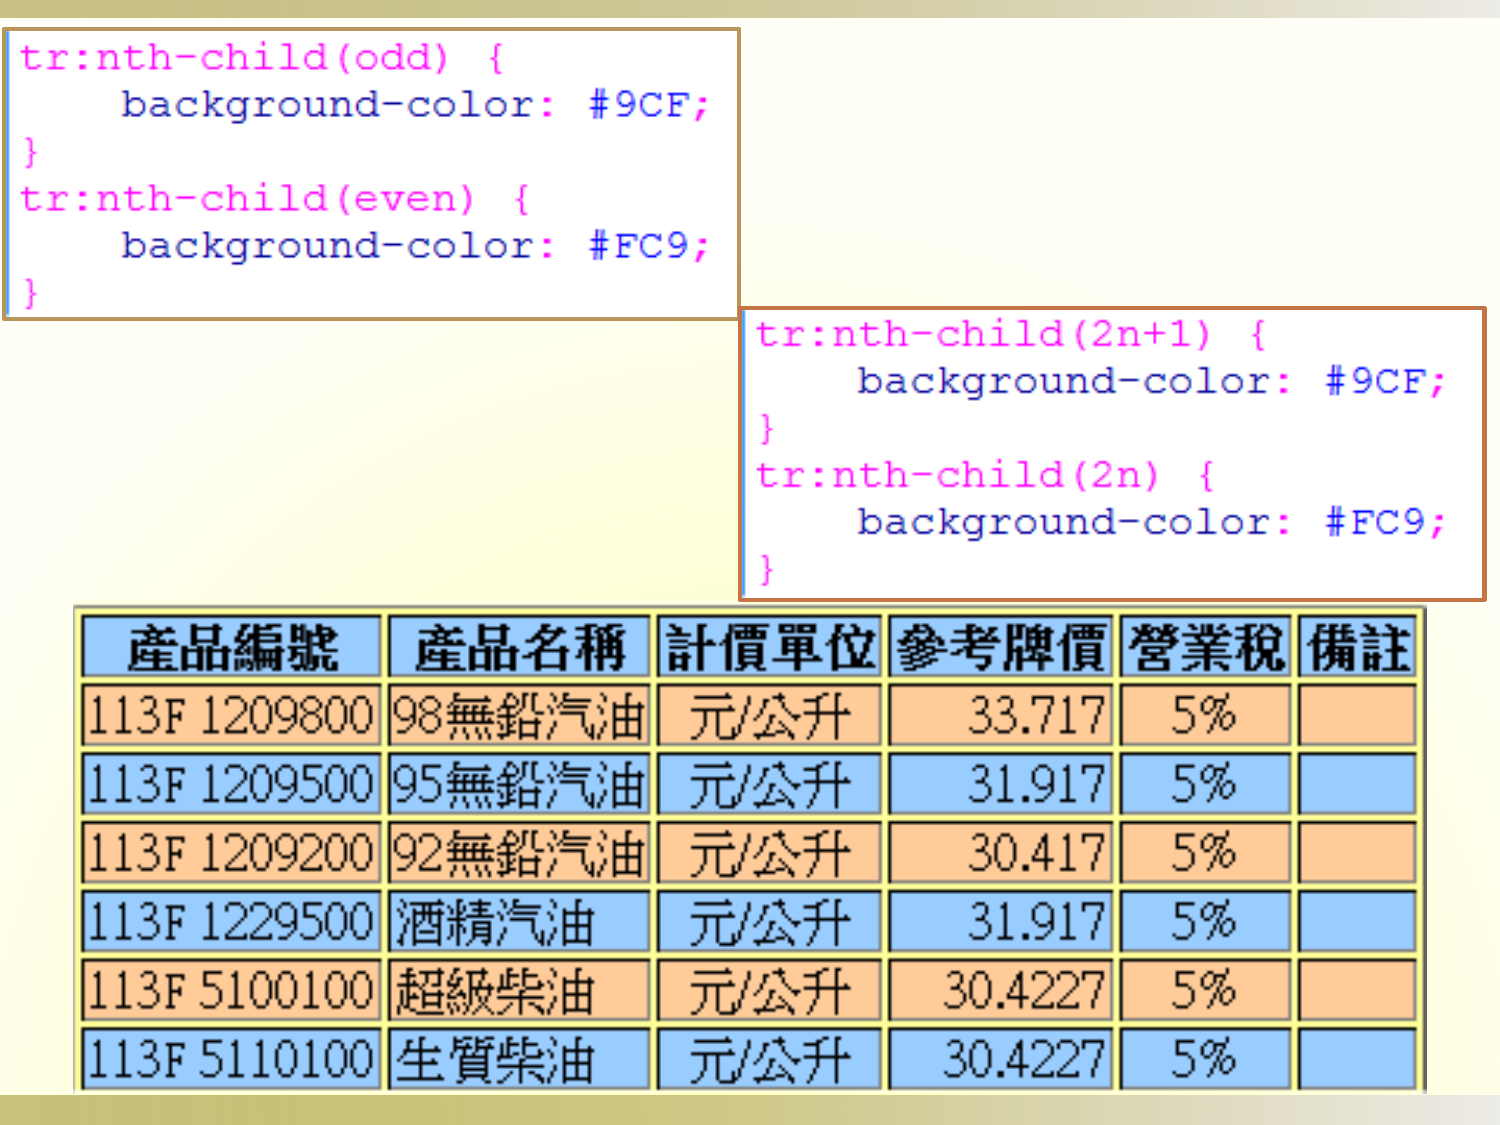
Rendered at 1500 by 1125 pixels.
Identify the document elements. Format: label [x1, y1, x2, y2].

picture [5, 30, 738, 318]
picture [72, 309, 1483, 1095]
